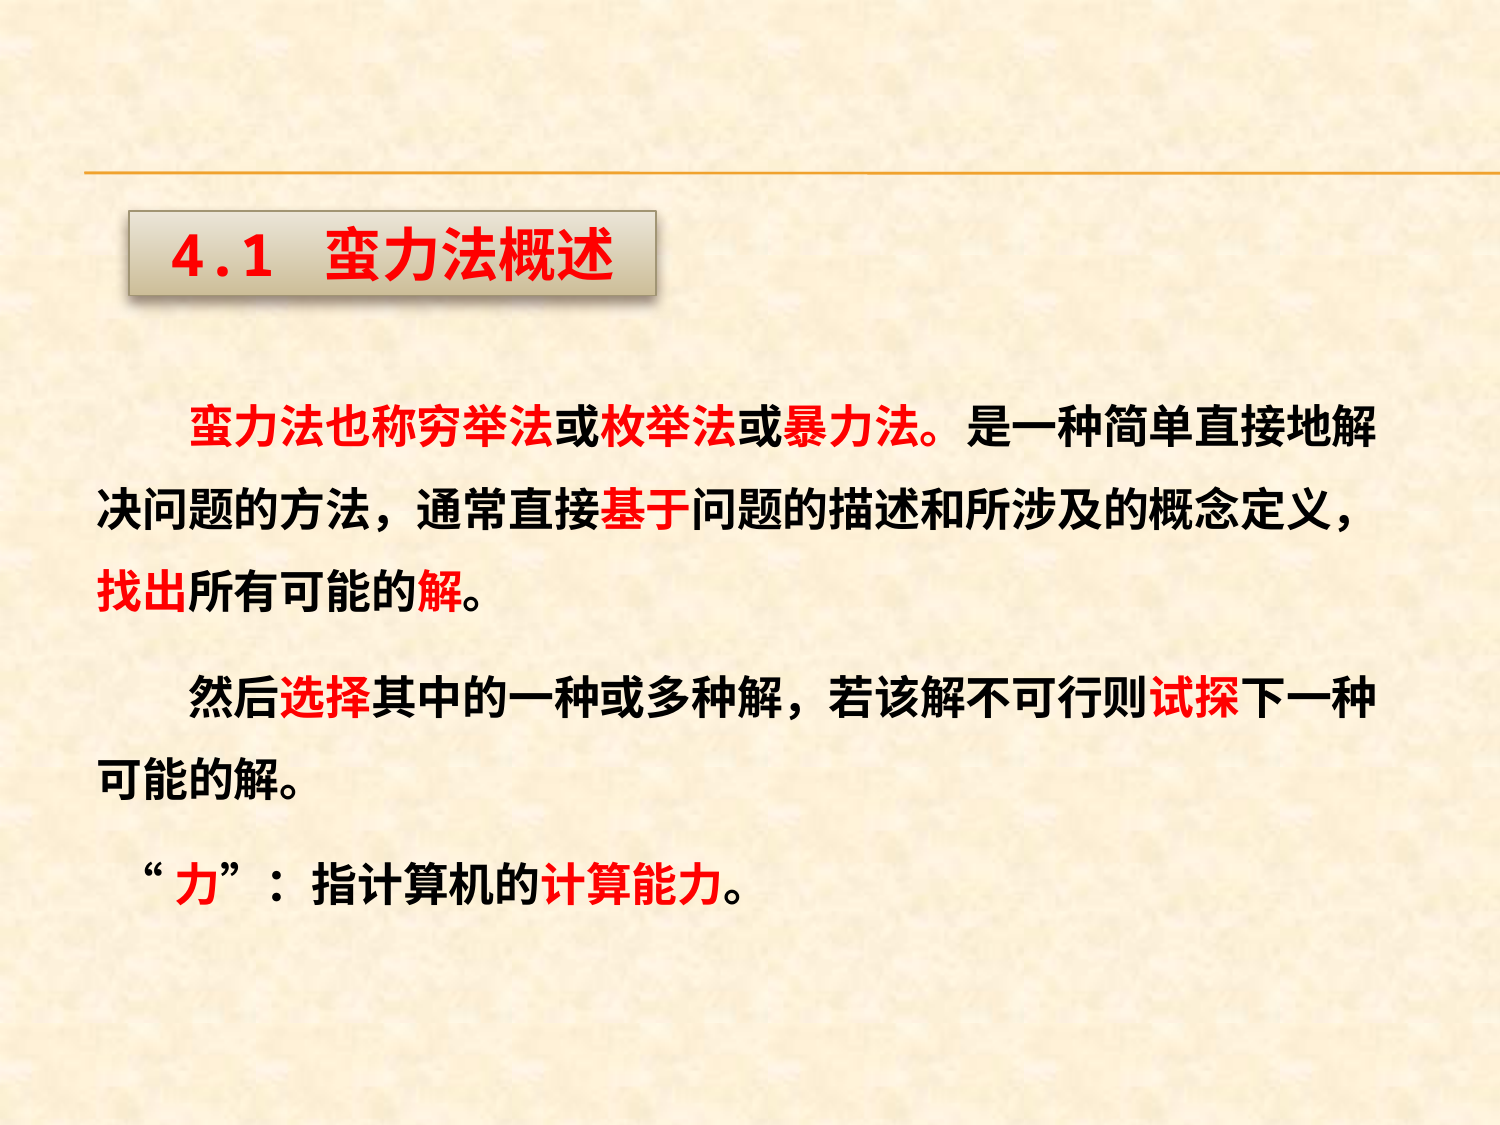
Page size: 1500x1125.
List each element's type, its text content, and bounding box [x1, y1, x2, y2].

text_box 蛮力法也称穷举法或枚举法或暴力法。是一种简单直接地解决问题的方法，通常直接基于问题的描述和所涉及的概念定义，找出所有可能的解。 然后选择其中的一种或多种解，若该解不可行则试探下一种可能的解。 “力”：指计算机的计算能力。 [81, 363, 1429, 919]
text_box 4.1 蛮力法概述 [128, 210, 657, 296]
picture [0, 0, 1500, 1125]
